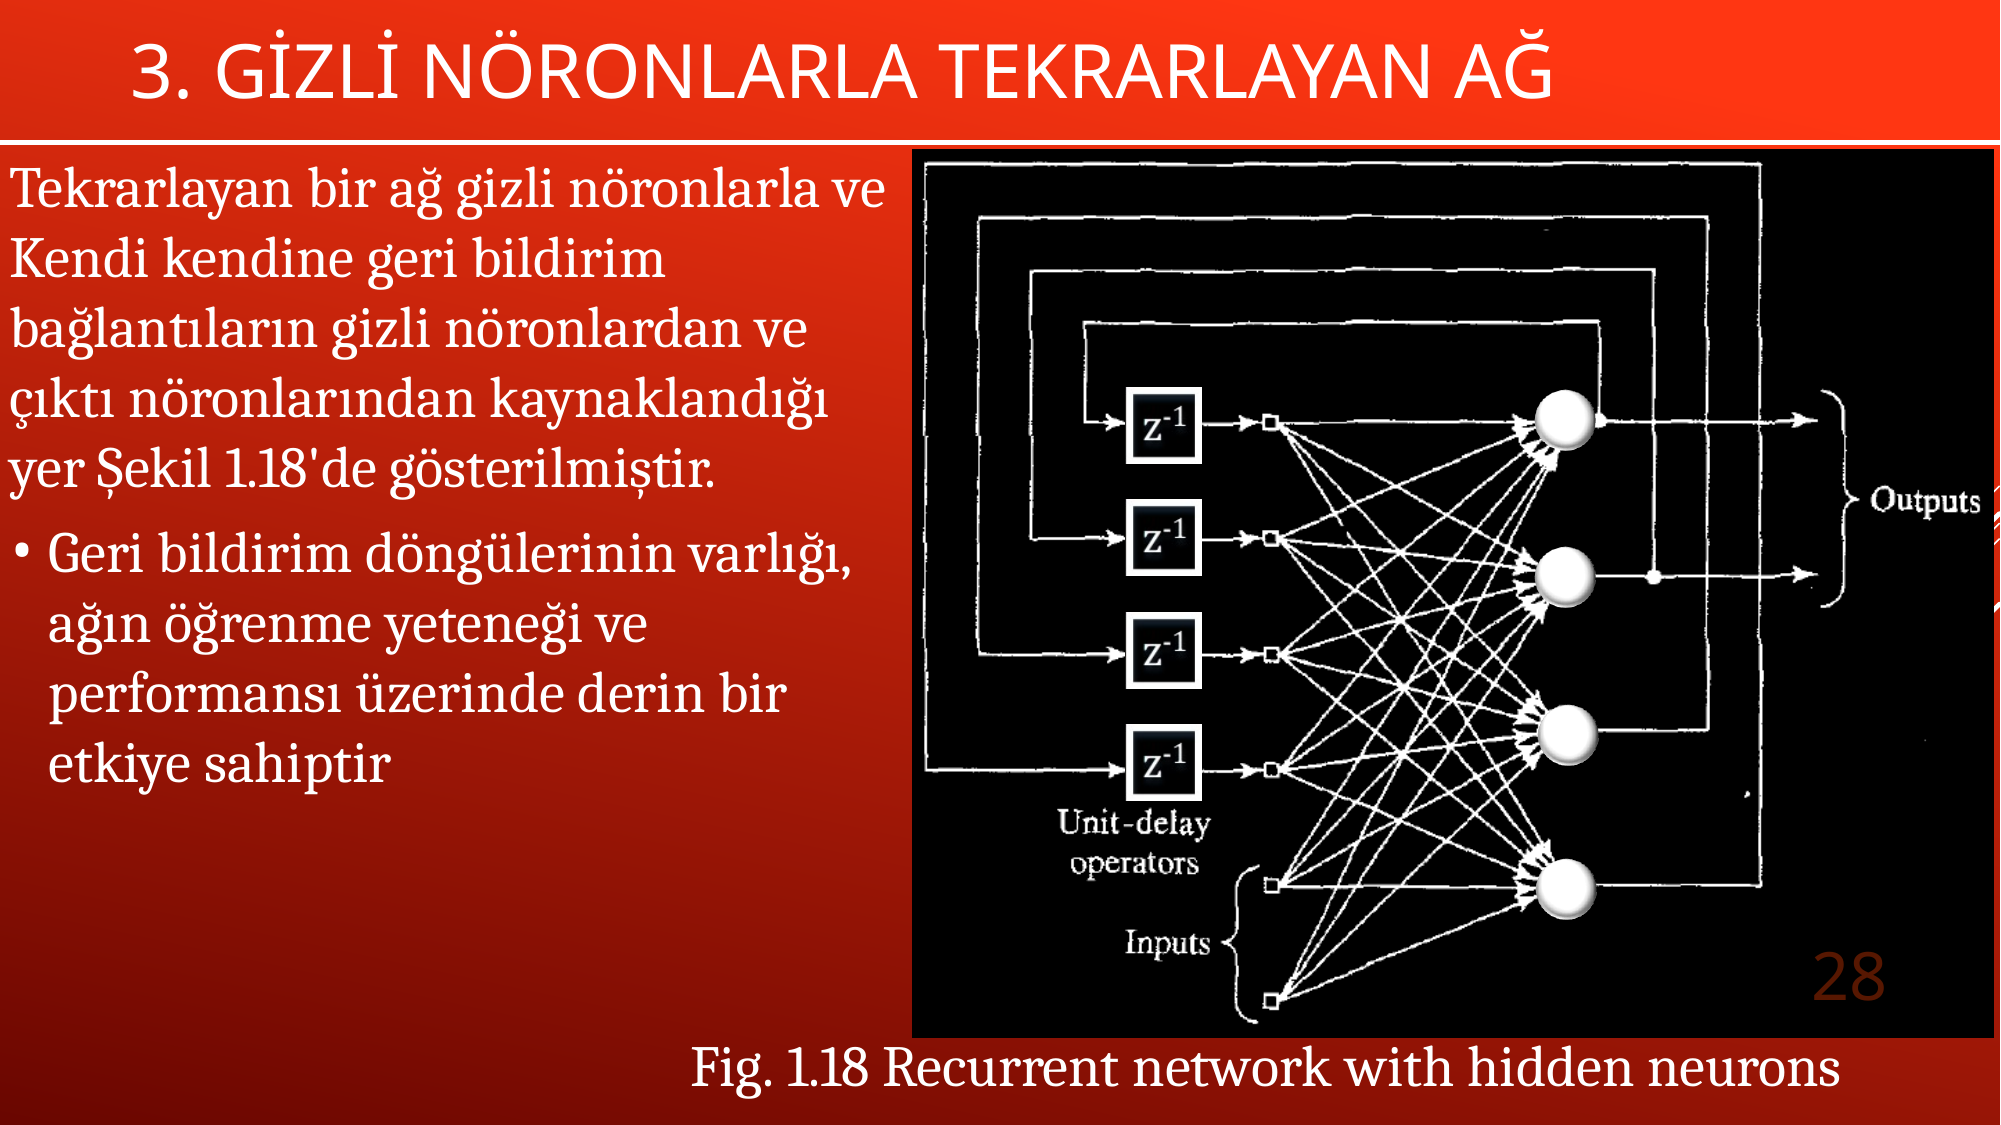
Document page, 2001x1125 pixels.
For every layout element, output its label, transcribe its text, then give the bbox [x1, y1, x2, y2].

picture [912, 920, 1994, 1038]
title 3. Gizli Nöronlarla Tekrarlayan Ağ [128, 0, 1873, 140]
text_box Tekrarlayan bir ağ gizli nöronlarla ve Kendi kendine geri bildirim bağlantıların gizli nöronlardan ve çıktı nöronlarından kaynaklandığı yer Şekil 1.18'de gösterilmiştir. Geri bildirim döngülerinin varlığı, ağın öğrenme yeteneği ve performansı üzerinde derin bir etkiye sahiptir [9, 133, 908, 140]
text_box Fig. 1.18 Recurrent network with hidden neurons [687, 1026, 1919, 1099]
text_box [0, 140, 2000, 920]
